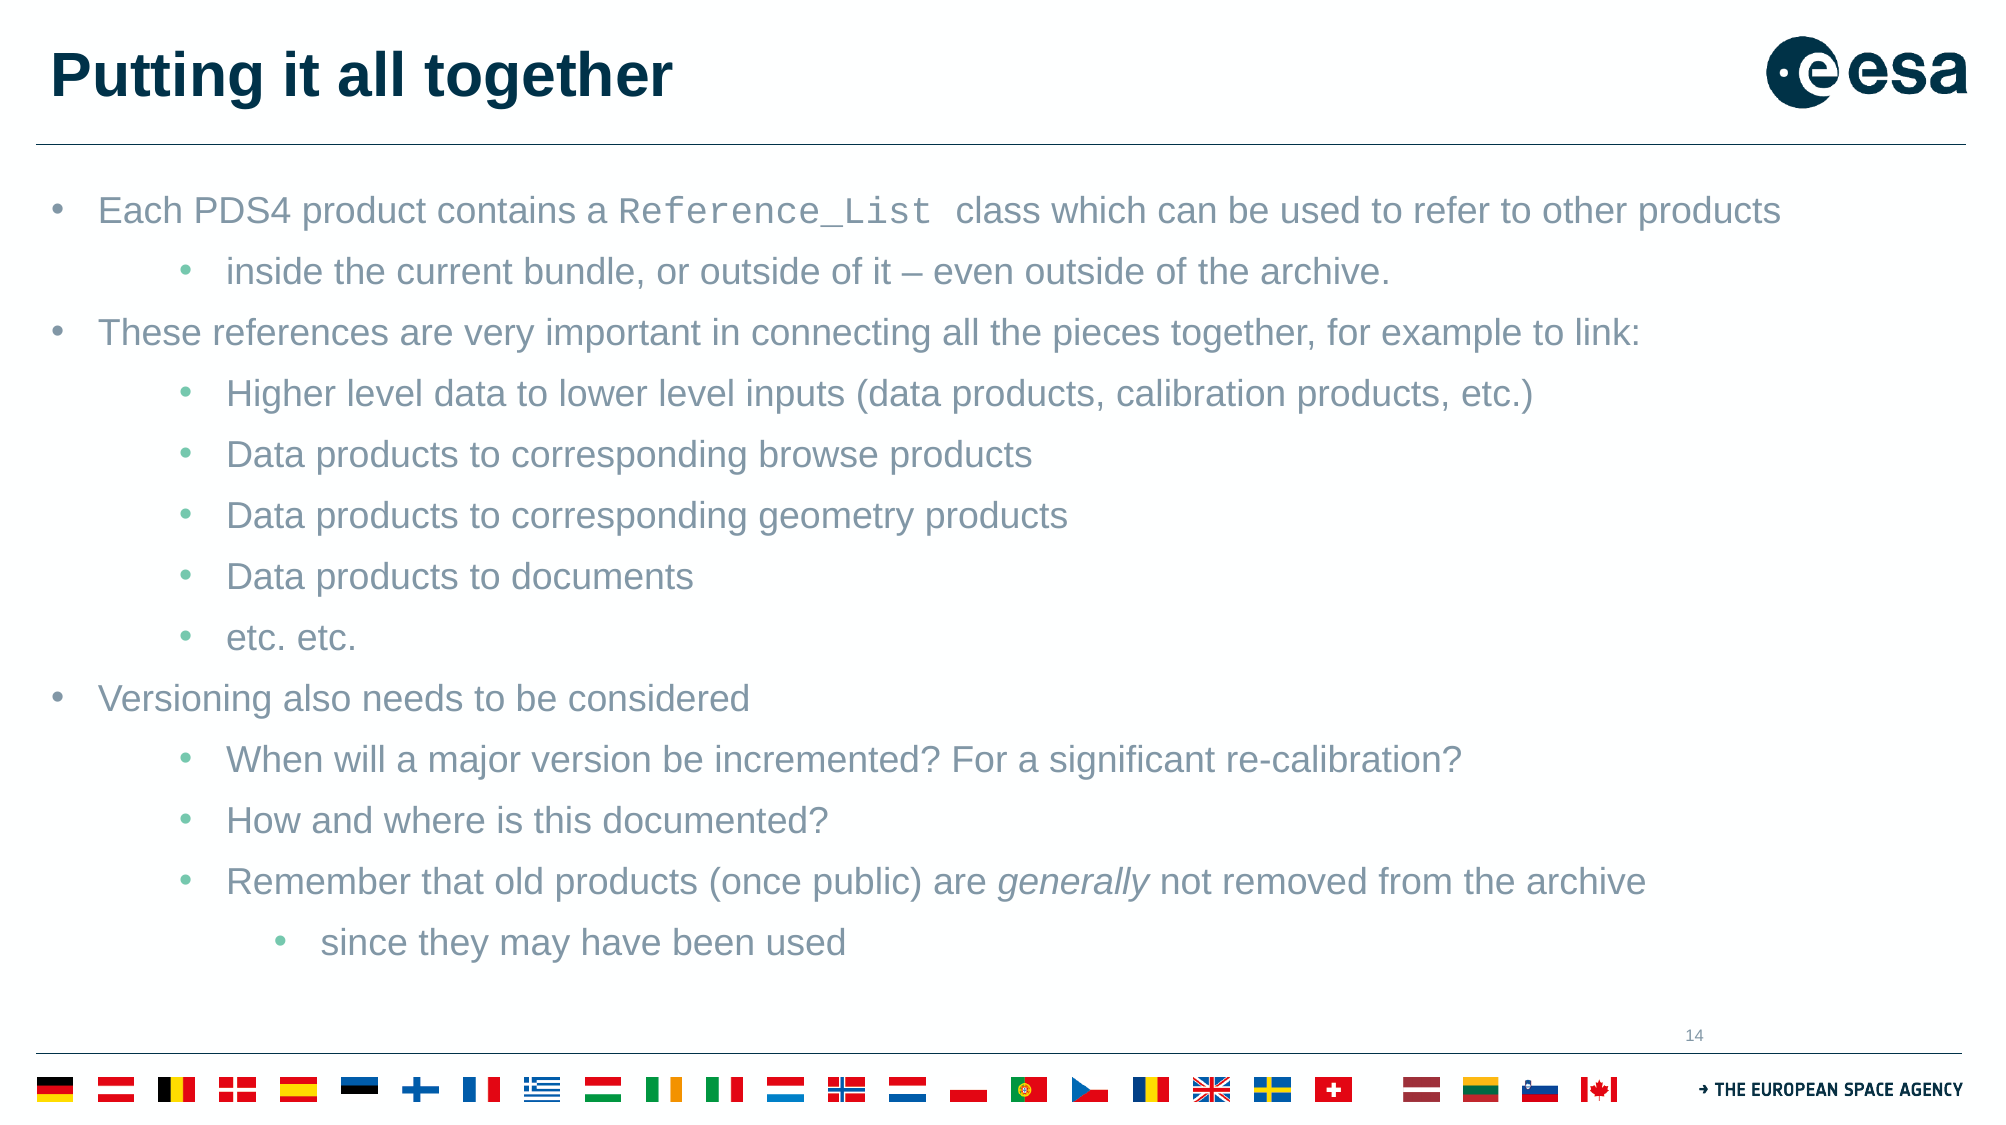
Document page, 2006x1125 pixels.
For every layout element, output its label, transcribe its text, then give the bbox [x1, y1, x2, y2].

picture [158, 1077, 195, 1102]
picture [585, 1077, 621, 1102]
picture [889, 1077, 926, 1102]
picture [706, 1077, 743, 1102]
picture [219, 1077, 256, 1102]
picture [1254, 1077, 1291, 1102]
picture [1581, 1077, 1617, 1102]
picture [1403, 1077, 1440, 1102]
picture [828, 1077, 865, 1102]
picture [37, 1077, 73, 1102]
picture [1694, 0, 2006, 180]
picture [402, 1077, 439, 1102]
picture [280, 1077, 317, 1102]
picture [767, 1077, 804, 1102]
picture [1193, 1077, 1230, 1102]
picture [524, 1077, 560, 1102]
picture [950, 1077, 987, 1102]
picture [98, 1077, 134, 1102]
picture [341, 1077, 378, 1102]
picture [1696, 1080, 1966, 1098]
list Each PDS4 product contains a Reference_List class which can be used to refer to other products inside the current bundle, or outside of it – even outside of the archive. These references are very important in connecting all the pieces together, for example to link: Higher level data to lower level inputs (data products, calibration products, etc.) Data products to corresponding browse products Data products to corresponding geometry products Data products to documents etc. etc. Versioning also needs to be considered When will a major version be incremented? For a significant re-calibration? How and where is this documented? Remember that old products (once public) are generally not removed from the archive since they may have been used [36, 170, 1966, 1019]
title Putting it all together [35, 25, 1694, 119]
picture [1315, 1077, 1352, 1102]
picture [1011, 1077, 1047, 1102]
picture [1133, 1077, 1169, 1102]
picture [646, 1077, 682, 1102]
picture [1522, 1077, 1558, 1102]
picture [463, 1077, 500, 1102]
picture [1072, 1077, 1108, 1102]
